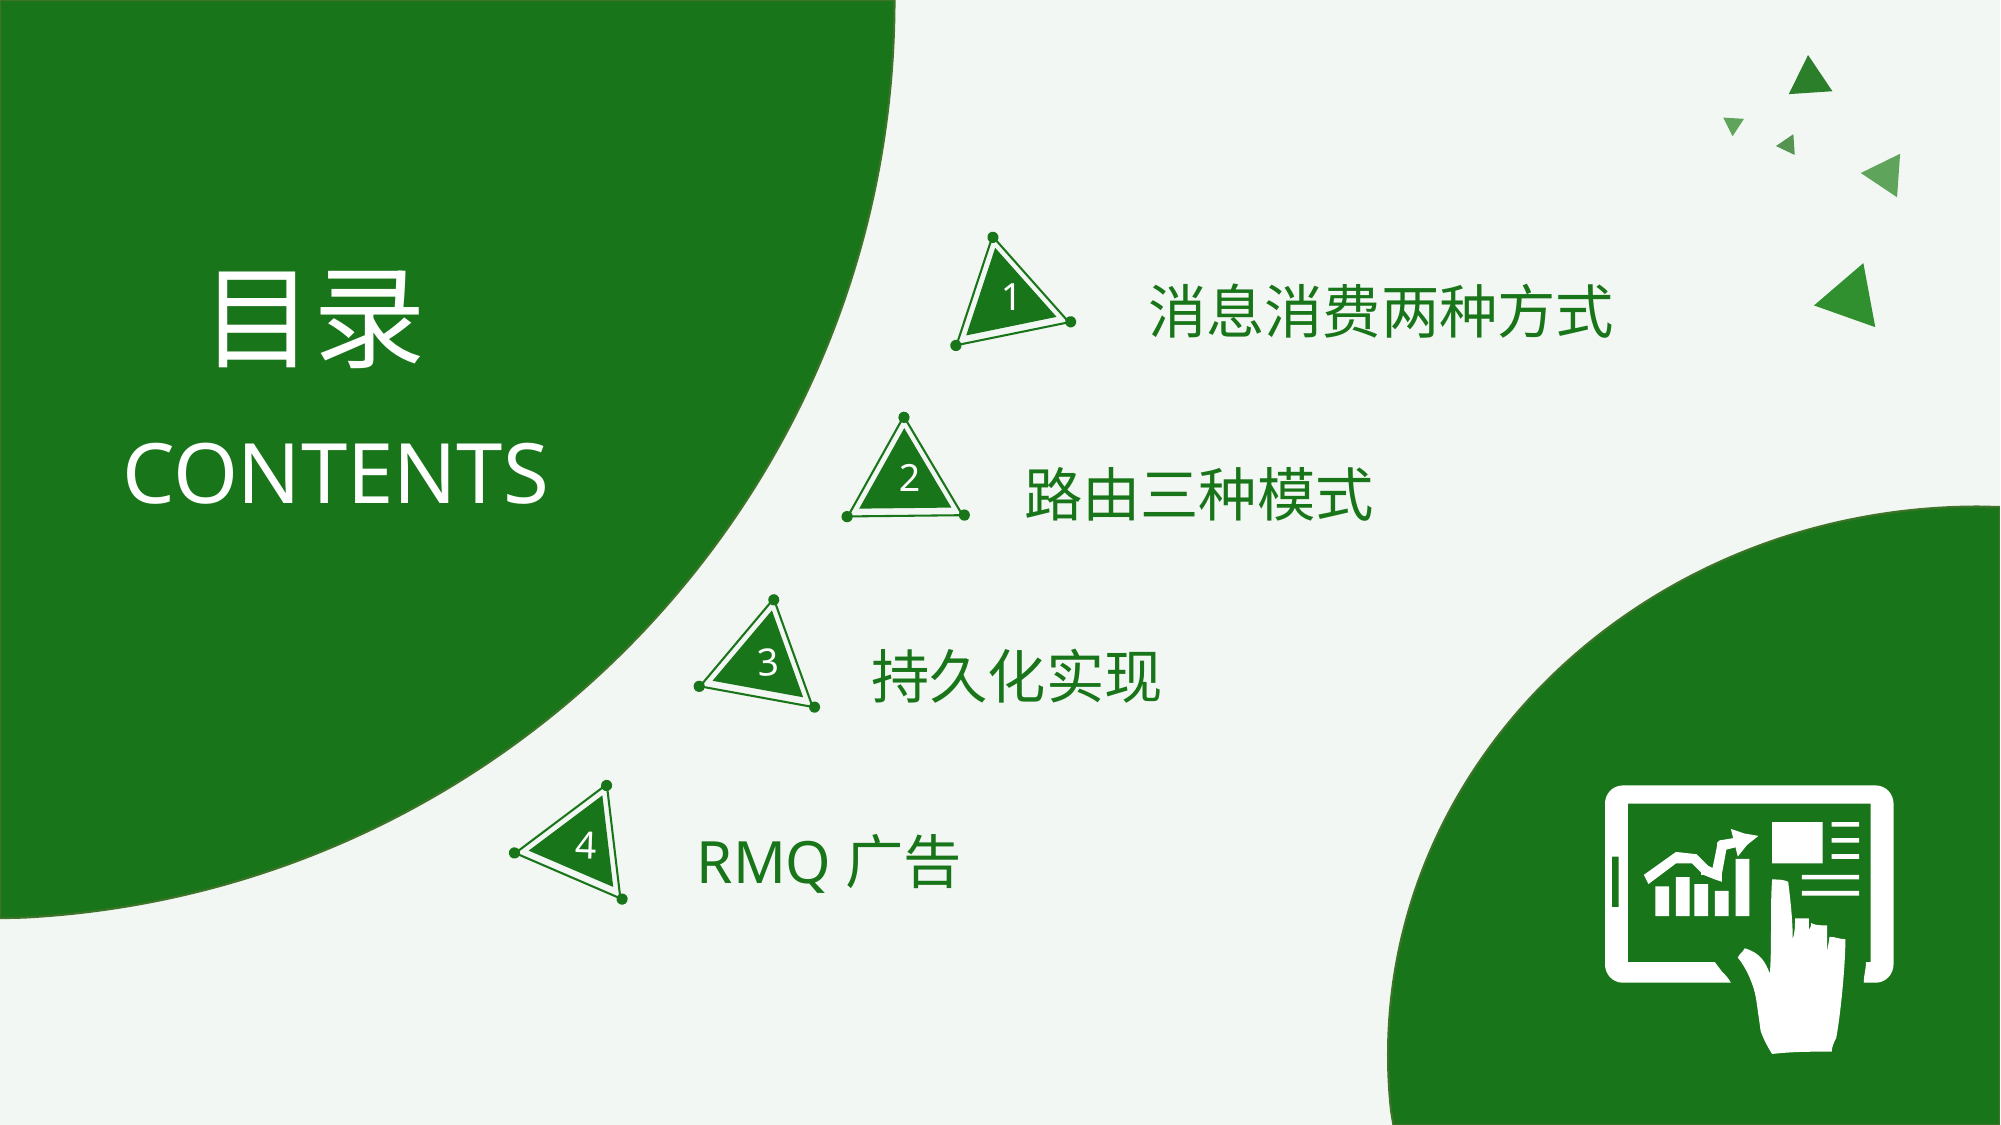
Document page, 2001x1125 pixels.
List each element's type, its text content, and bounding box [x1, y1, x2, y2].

text_box [1857, 263, 1865, 268]
text_box 持久化实现 [895, 632, 1387, 717]
text_box [1723, 117, 1745, 137]
text_box 消息消费两种方式 [1133, 268, 1883, 353]
text_box [1860, 153, 1901, 198]
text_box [0, 0, 895, 919]
text_box [1788, 55, 1833, 95]
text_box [895, 418, 979, 548]
text_box RMQ广告 [895, 817, 1387, 903]
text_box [1387, 506, 2000, 1125]
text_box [939, 236, 1080, 366]
text_box 路由三种模式 [1009, 450, 1759, 535]
text_box [1775, 134, 1795, 155]
